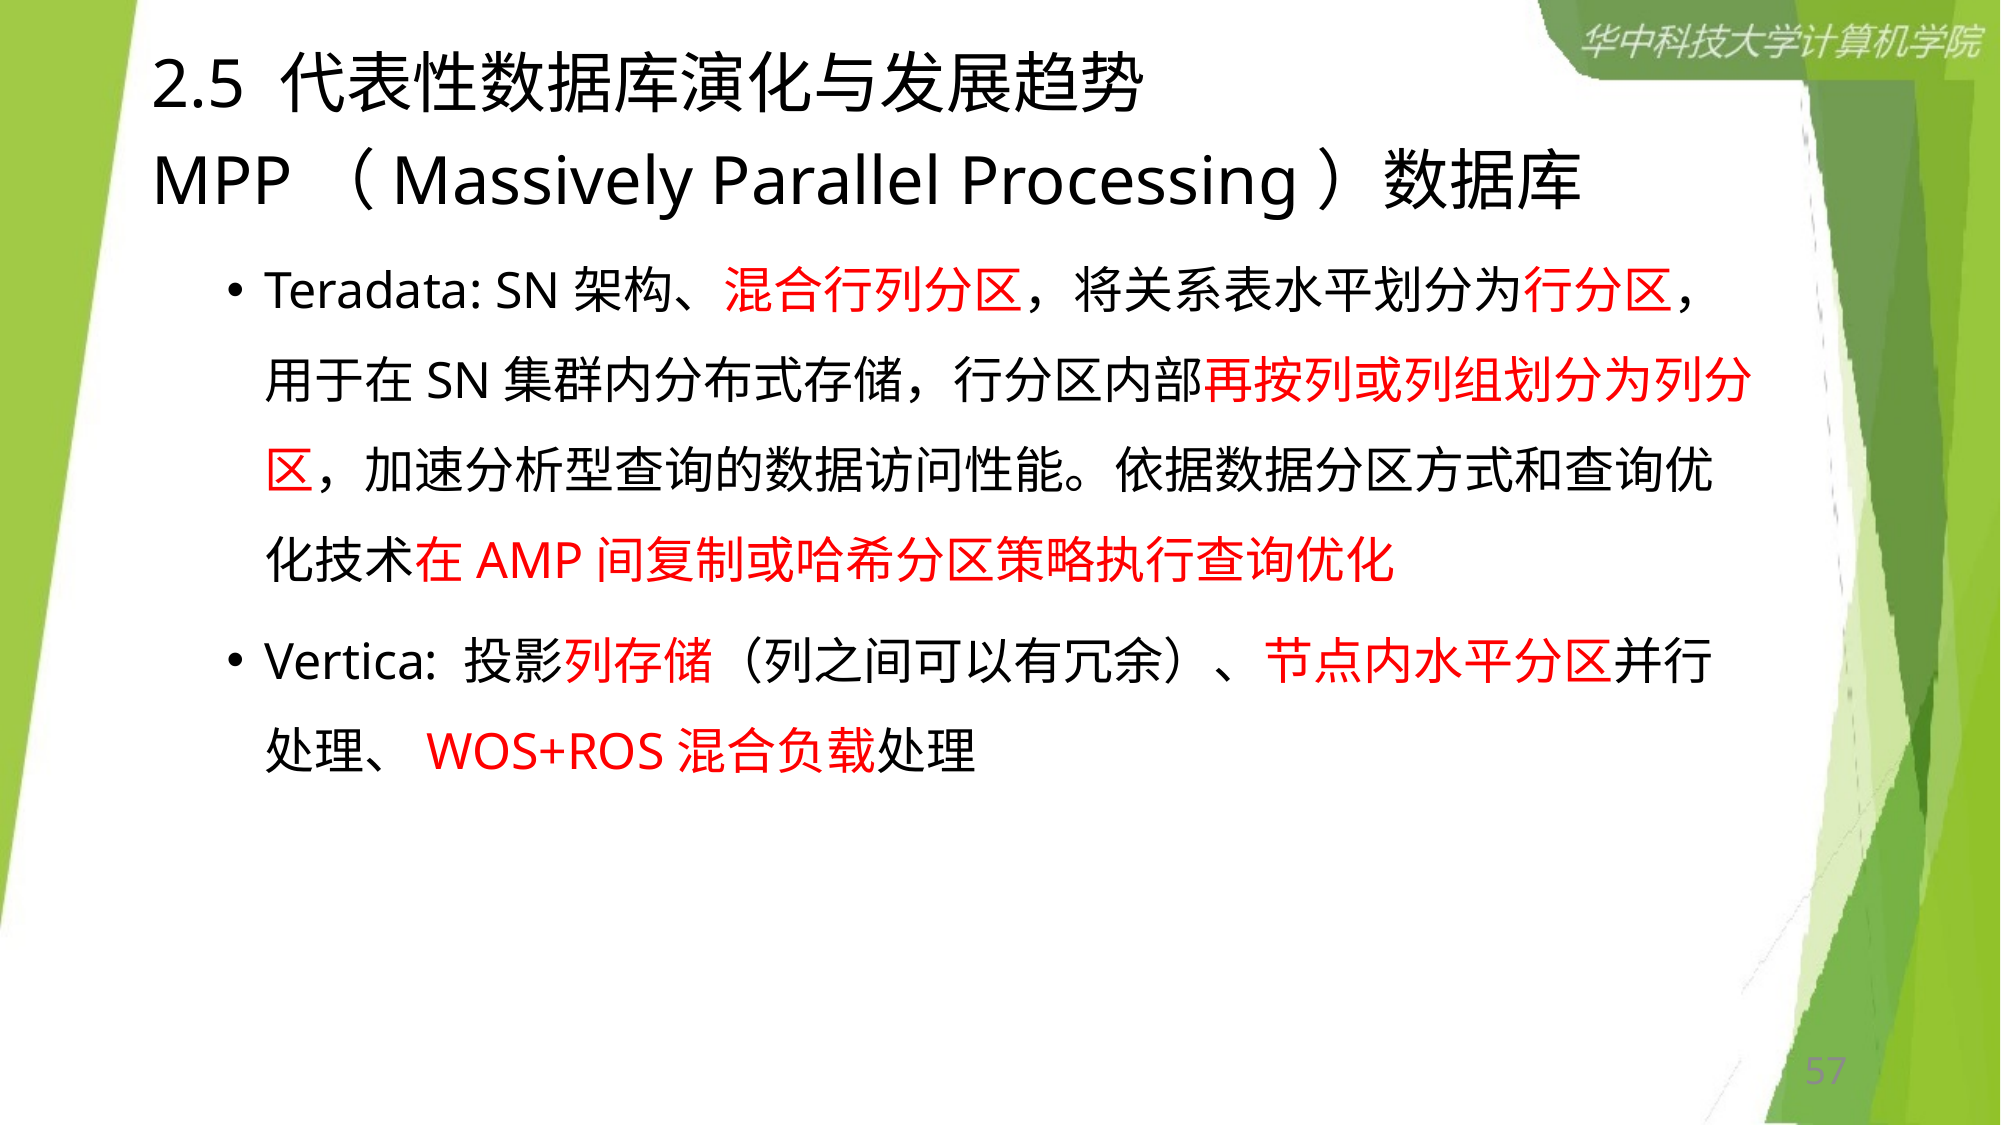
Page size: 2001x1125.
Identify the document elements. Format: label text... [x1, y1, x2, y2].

title 2.5 代表性数据库演化与发展趋势 [136, 10, 1862, 162]
picture [0, 0, 2001, 1125]
slide_number 57 [1412, 1042, 1863, 1103]
list MPP（Massively Parallel Processing）数据库 Teradata: SN架构、混合行列分区，将关系表水平划分为行分区，用于在SN集群内分布式存储，行分区内部再按列或列组划分为列分区，加速分析型查询的数据访问性能。依据数据分区方式和查询优化技术在AMP间复制或哈希分区策略执行查询优化 Vertica: 投影列存储（列之间可以有冗余）、节点内水平分区并行处理、WOS+ROS混合负载处理 [136, 139, 1775, 959]
